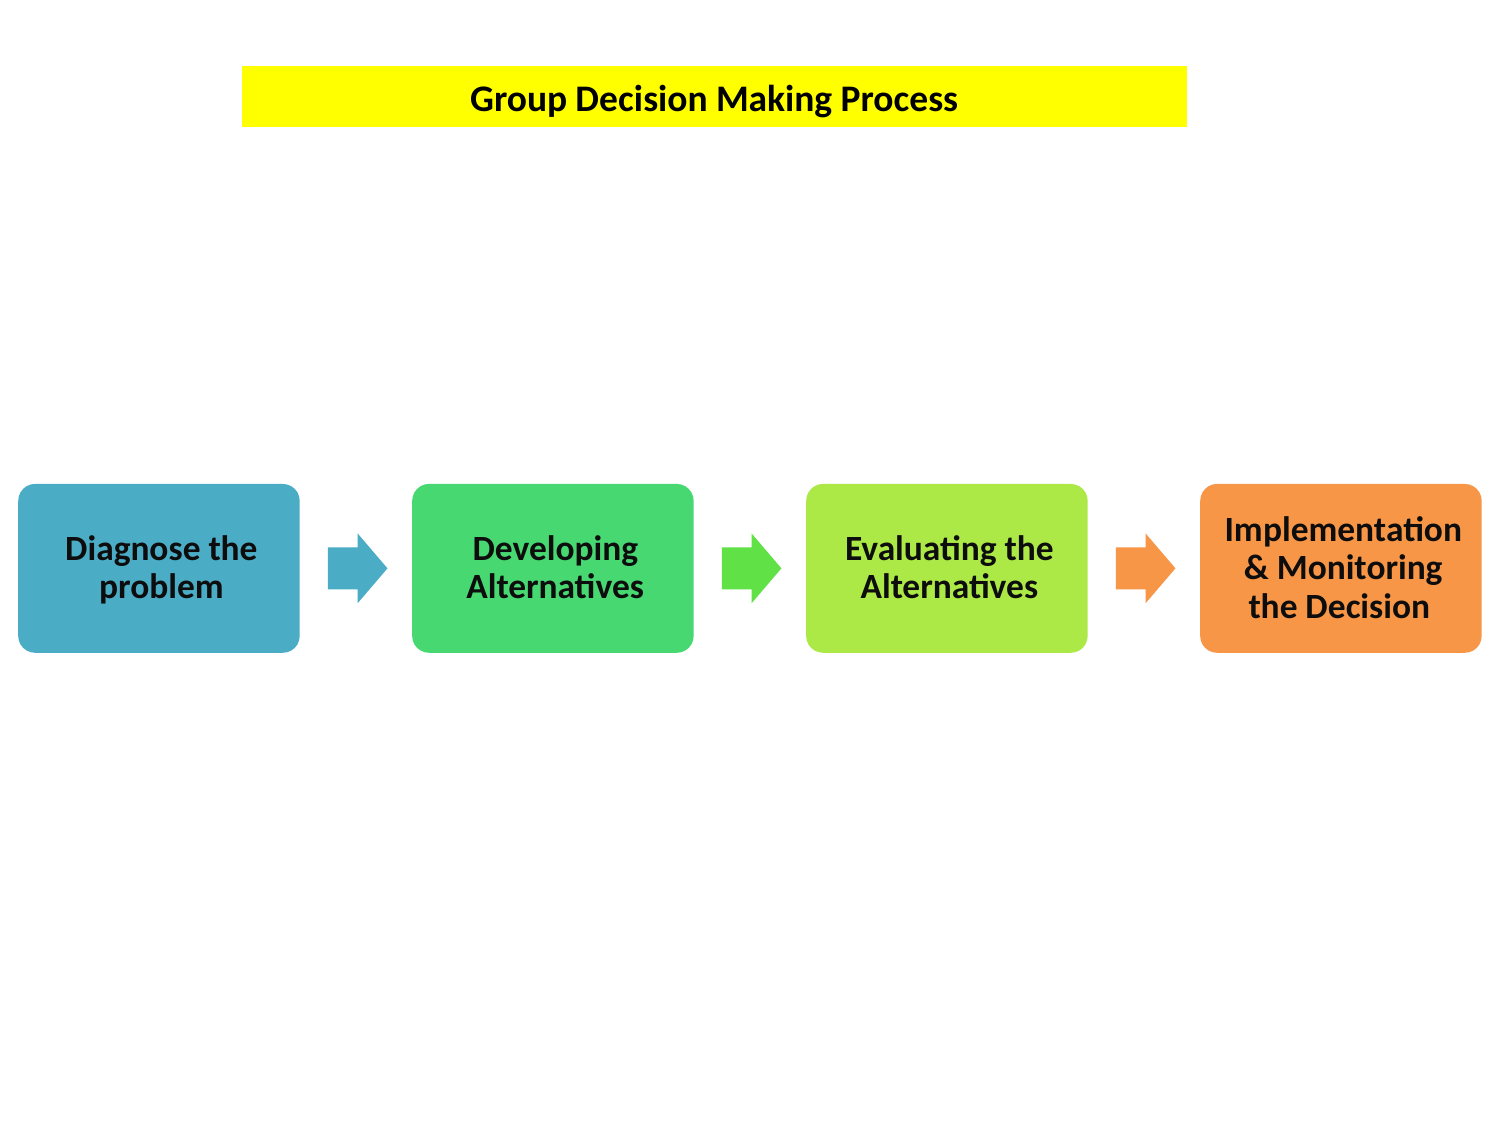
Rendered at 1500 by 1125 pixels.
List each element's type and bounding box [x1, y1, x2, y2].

text_box [17, 54, 1483, 1083]
